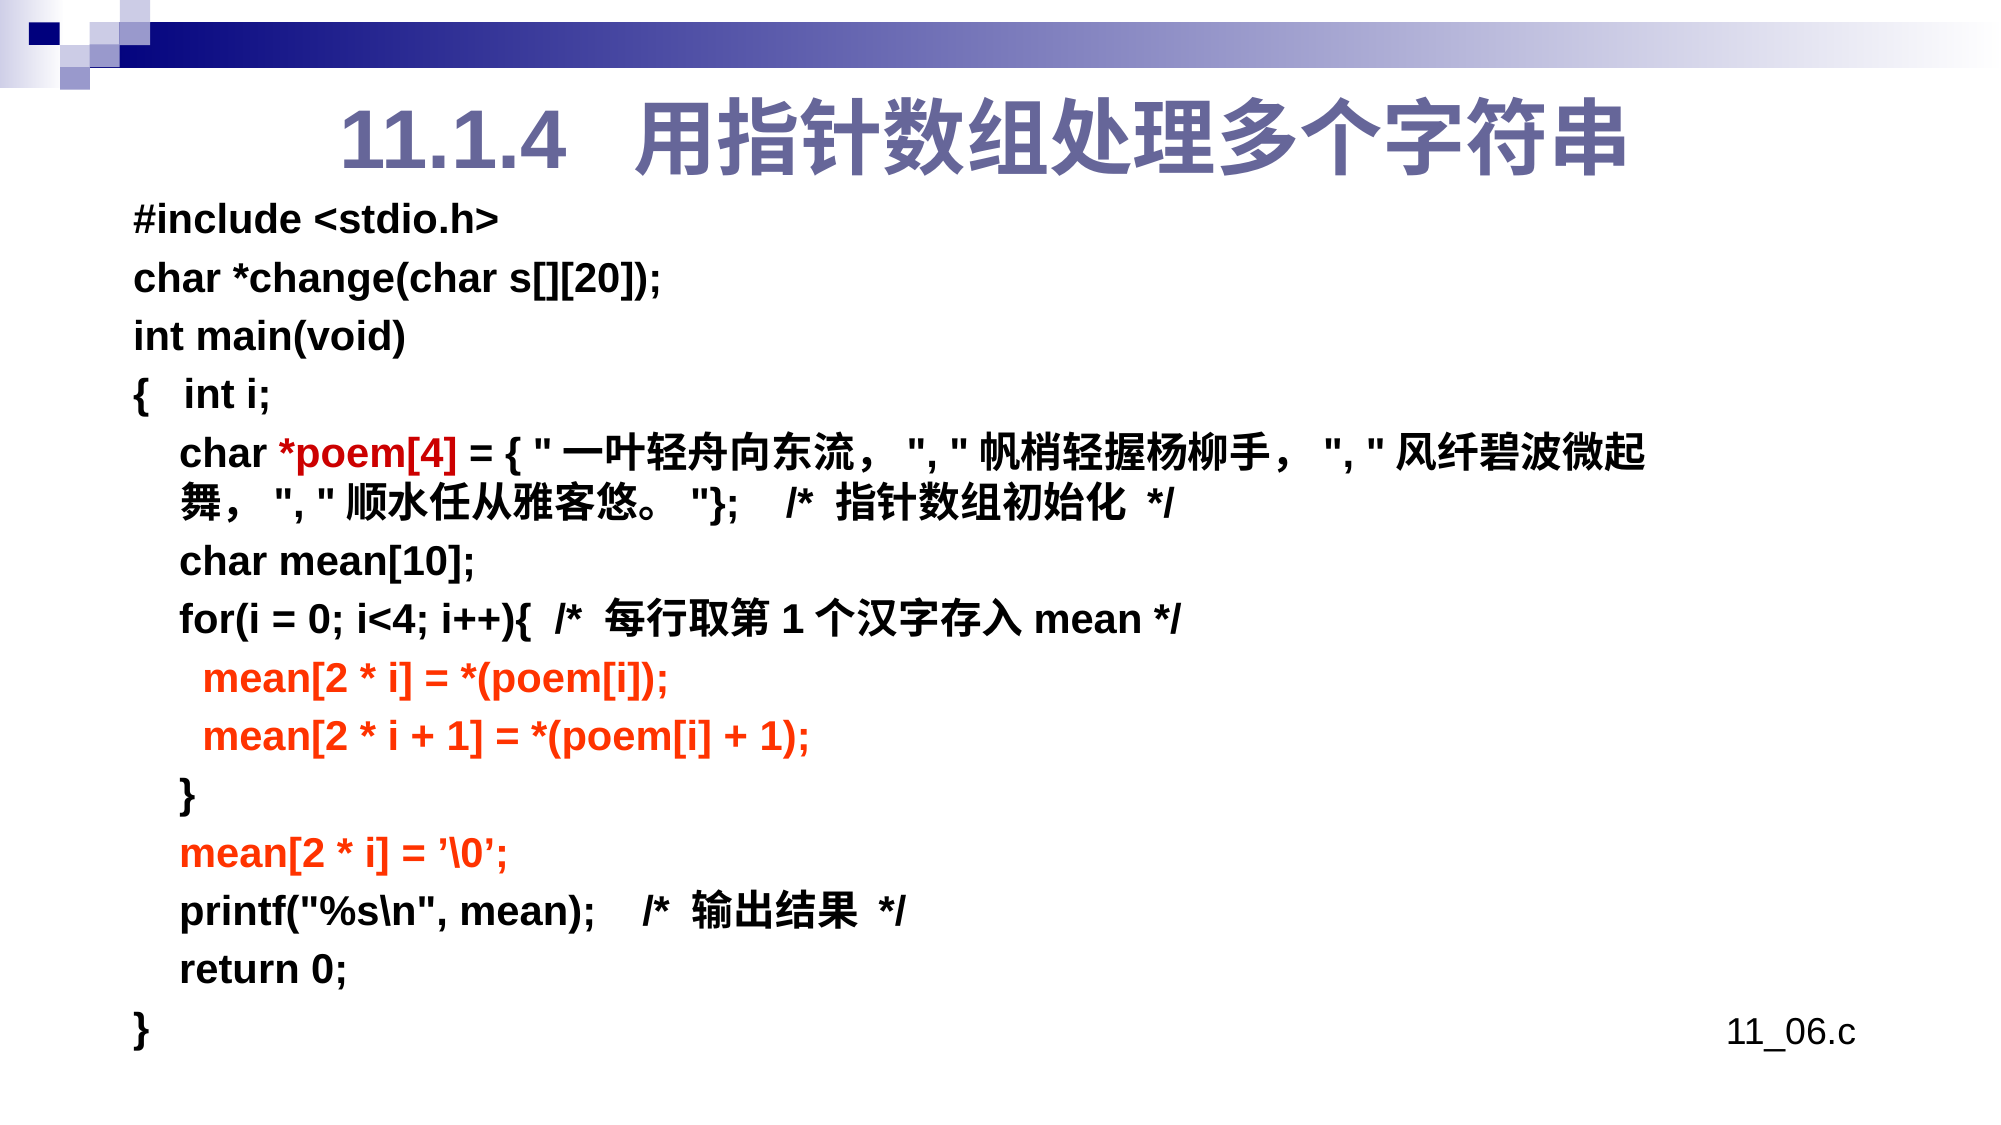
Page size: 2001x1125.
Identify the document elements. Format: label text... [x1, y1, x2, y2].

list #include <stdio.h> char *change(char s[][20]); int main(void) { int i; char *poem[4] = { "一叶轻舟向东流，", "帆梢轻握杨柳手，", "风纤碧波微起舞，", "顺水任从雅客悠。"}; /* 指针数组初始化 */ char mean[10]; for(i = 0; i<4; i++){ /* 每行取第1个汉字存入mean */ mean[2 * i] = *(poem[i]); mean[2 * i + 1] = *(poem[i] + 1); } mean[2 * i] = ’\0’; printf("%s\n", mean); /* 输出结果 */ return 0; } [43, 184, 1709, 1083]
text_box 11_06.c [1711, 999, 1872, 1060]
title 11.1.4 用指针数组处理多个字符串 [324, 75, 1675, 197]
